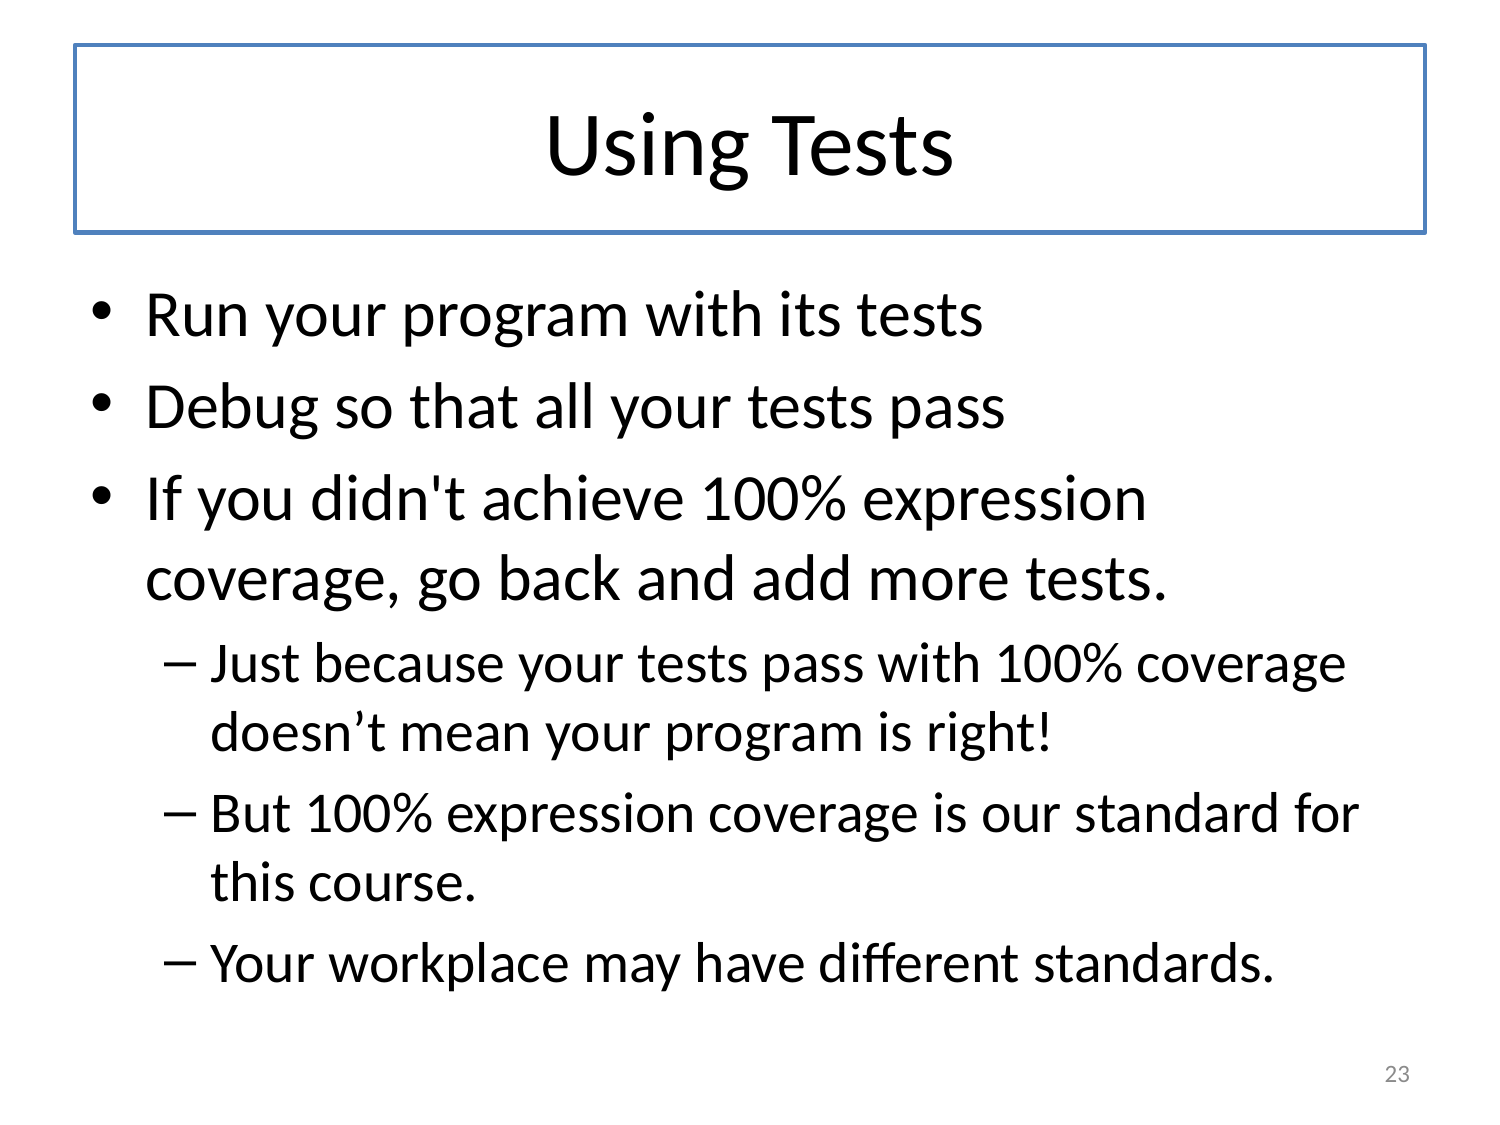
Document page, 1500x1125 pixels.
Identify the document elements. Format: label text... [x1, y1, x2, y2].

title Using Tests [73, 43, 1427, 235]
list Run your program with its tests Debug so that all your tests pass If you didn't achieve 100% expression coverage, go back and add more tests. Just because your tests pass with 100% coverage doesn’t mean your program is right! But 100% expression coverage is our standard for this course. Your workplace may have different standards. [75, 262, 1425, 1005]
slide_number 23 [1074, 1042, 1425, 1103]
